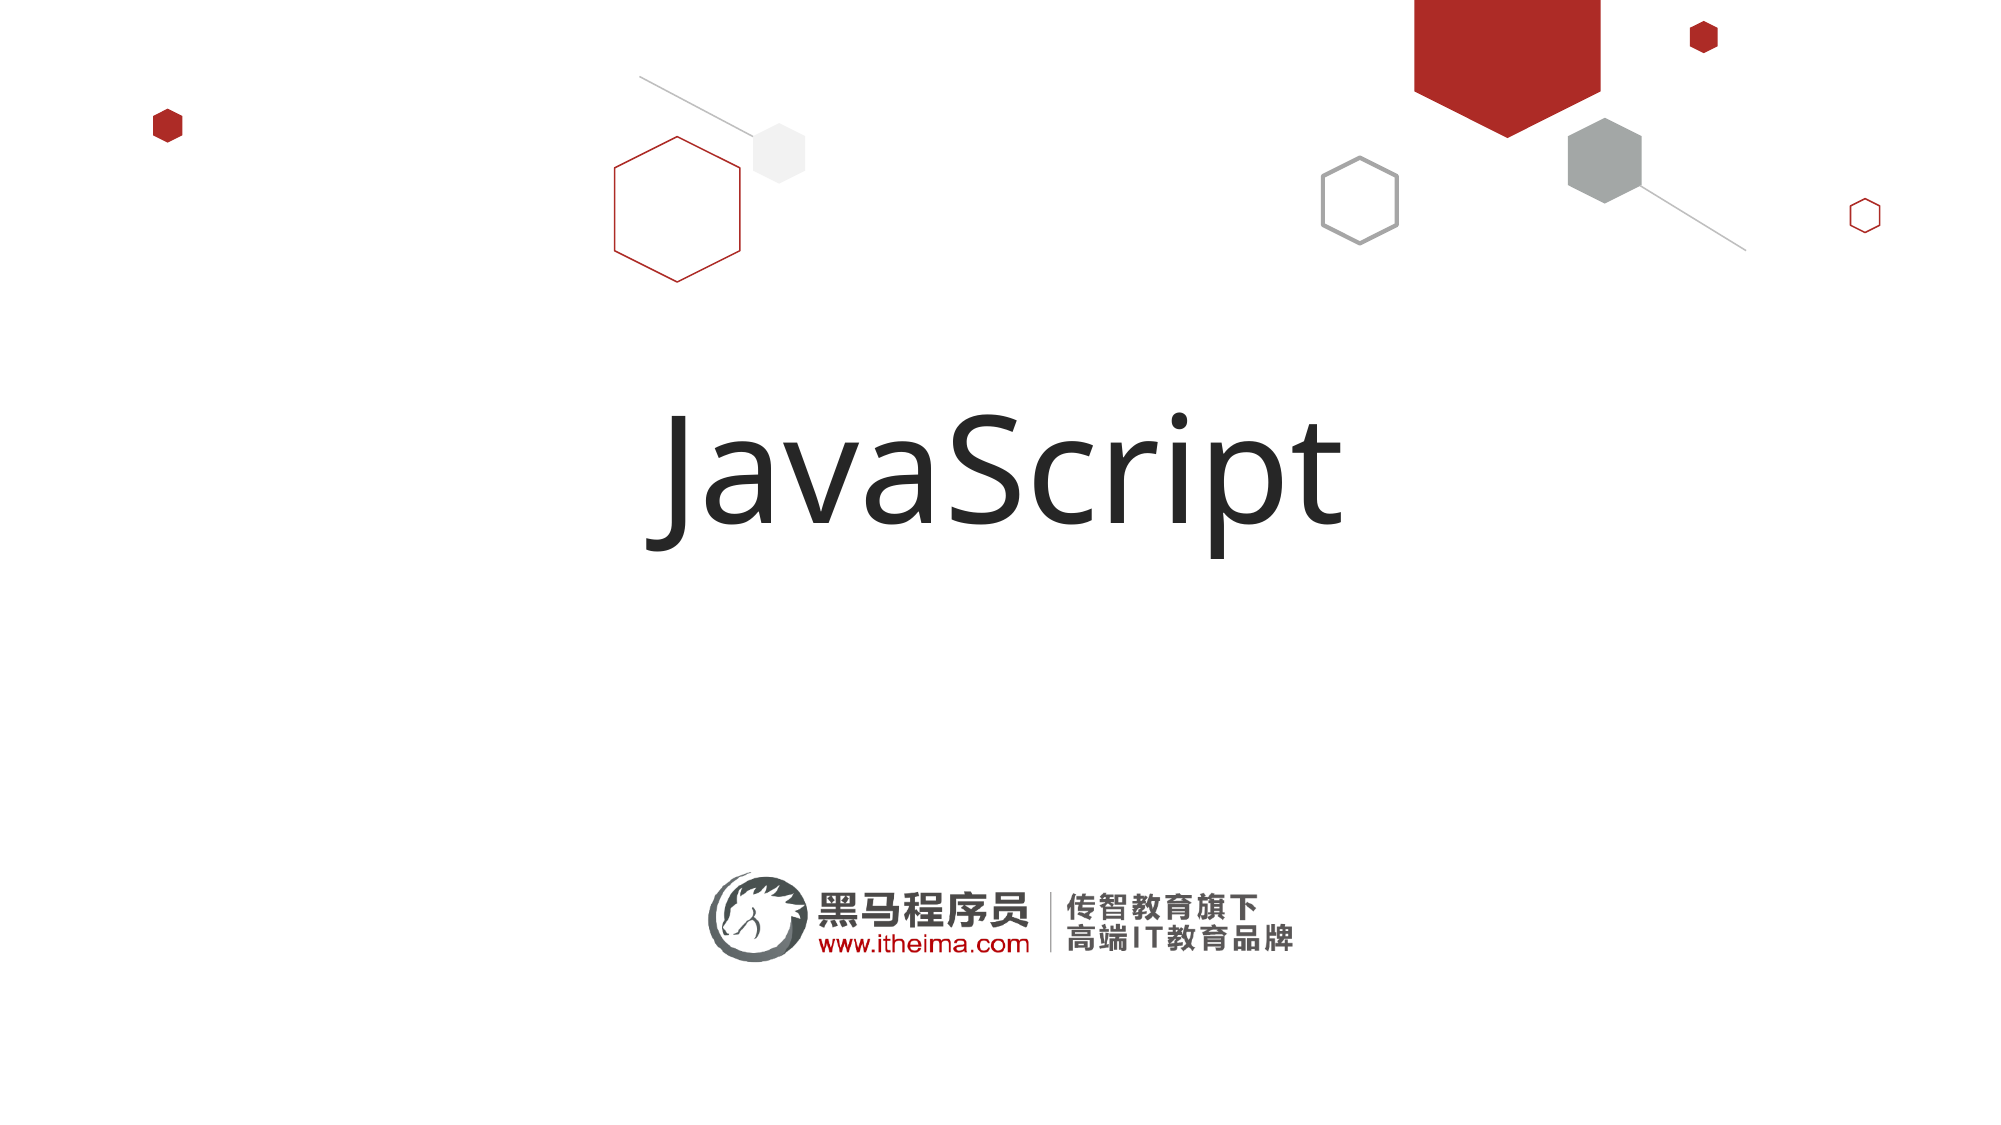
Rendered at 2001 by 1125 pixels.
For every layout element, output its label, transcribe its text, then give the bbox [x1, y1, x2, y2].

picture [707, 868, 1293, 965]
title JavaScript [137, 368, 1867, 559]
